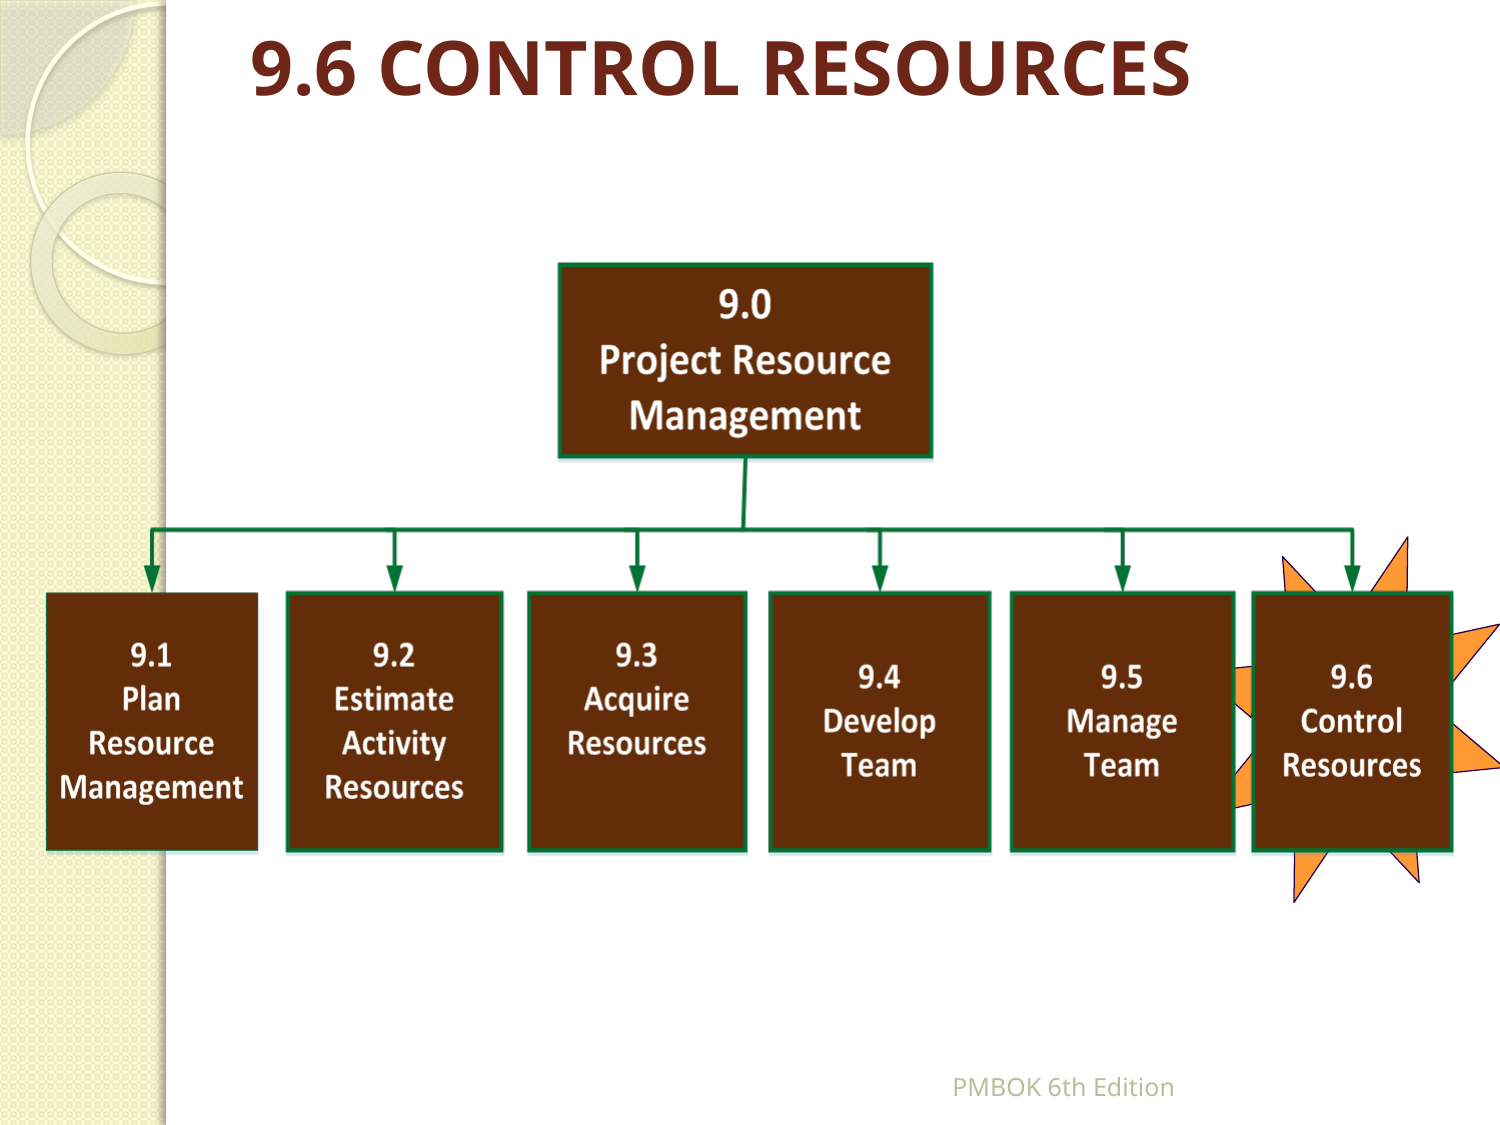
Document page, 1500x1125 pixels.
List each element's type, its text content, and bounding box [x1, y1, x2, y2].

picture [37, 259, 1500, 928]
footer PMBOK 6th Edition [937, 1034, 1413, 1113]
title 9.6 CONTROL RESOURCES [235, 12, 1466, 118]
